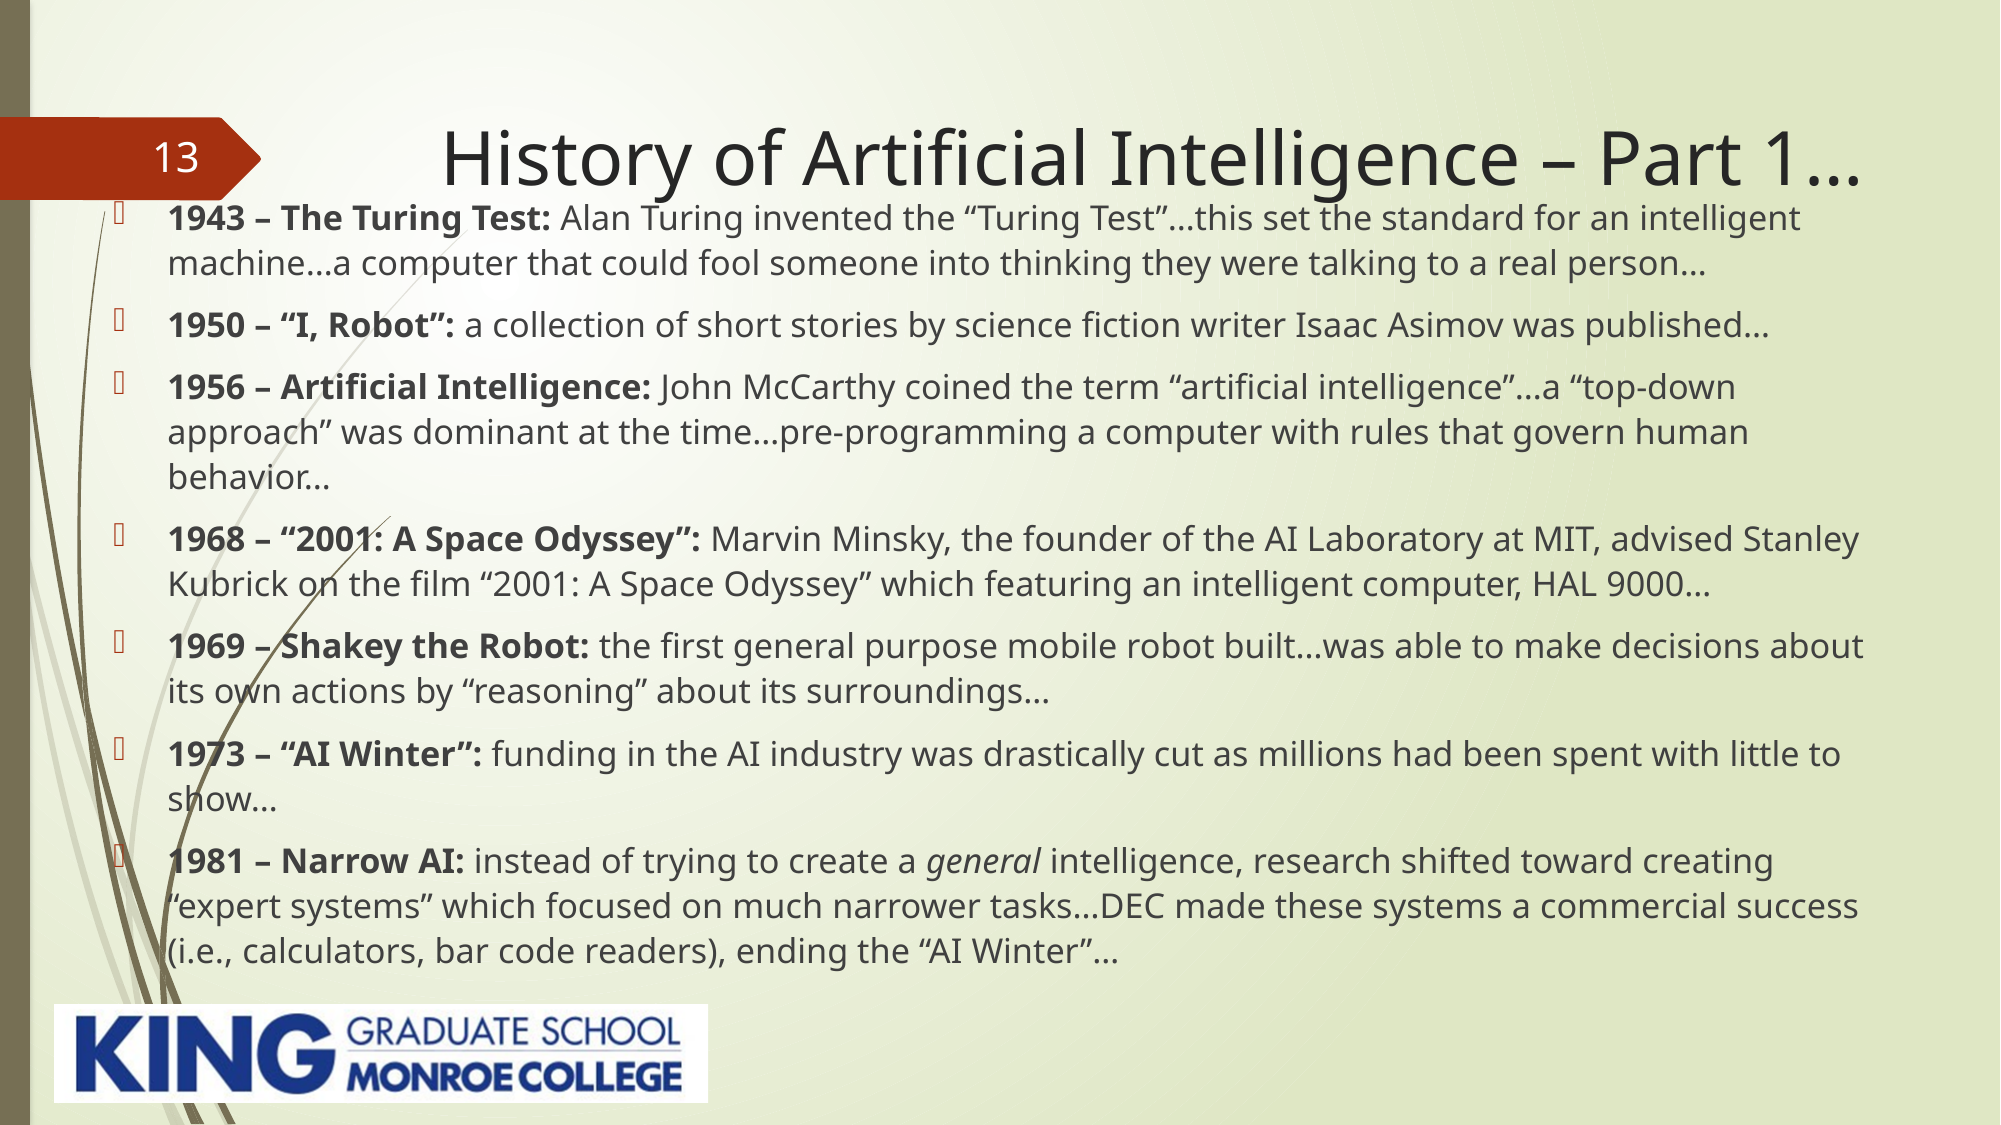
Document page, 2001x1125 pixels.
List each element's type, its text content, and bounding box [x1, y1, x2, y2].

title History of Artificial Intelligence – Part 1… [425, 102, 1888, 184]
list 1943 – The Turing Test: Alan Turing invented the “Turing Test”…this set the standard for an intelligent machine…a computer that could fool someone into thinking they were talking to a real person… 1950 – “I, Robot”: a collection of short stories by science fiction writer Isaac Asimov was published… 1956 – Artificial Intelligence: John McCarthy coined the term “artificial intelligence”…a “top-down approach” was dominant at the time…pre-programming a computer with rules that govern human behavior… 1968 – “2001: A Space Odyssey”: Marvin Minsky, the founder of the AI Laboratory at MIT, advised Stanley Kubrick on the film “2001: A Space Odyssey” which featuring an intelligent computer, HAL 9000… 1969 – Shakey the Robot: the first general purpose mobile robot built…was able to make decisions about its own actions by “reasoning” about its surroundings… 1973 – “AI Winter”: funding in the AI industry was drastically cut as millions had been spent with little to show… 1981 – Narrow AI: instead of trying to create a general intelligence, research shifted toward creating “expert systems” which focused on much narrower tasks…DEC made these systems a commercial success (i.e., calculators, bar code readers), ending the “AI Winter”… [98, 184, 1902, 983]
picture [54, 1004, 709, 1103]
slide_number 13 [87, 129, 216, 190]
